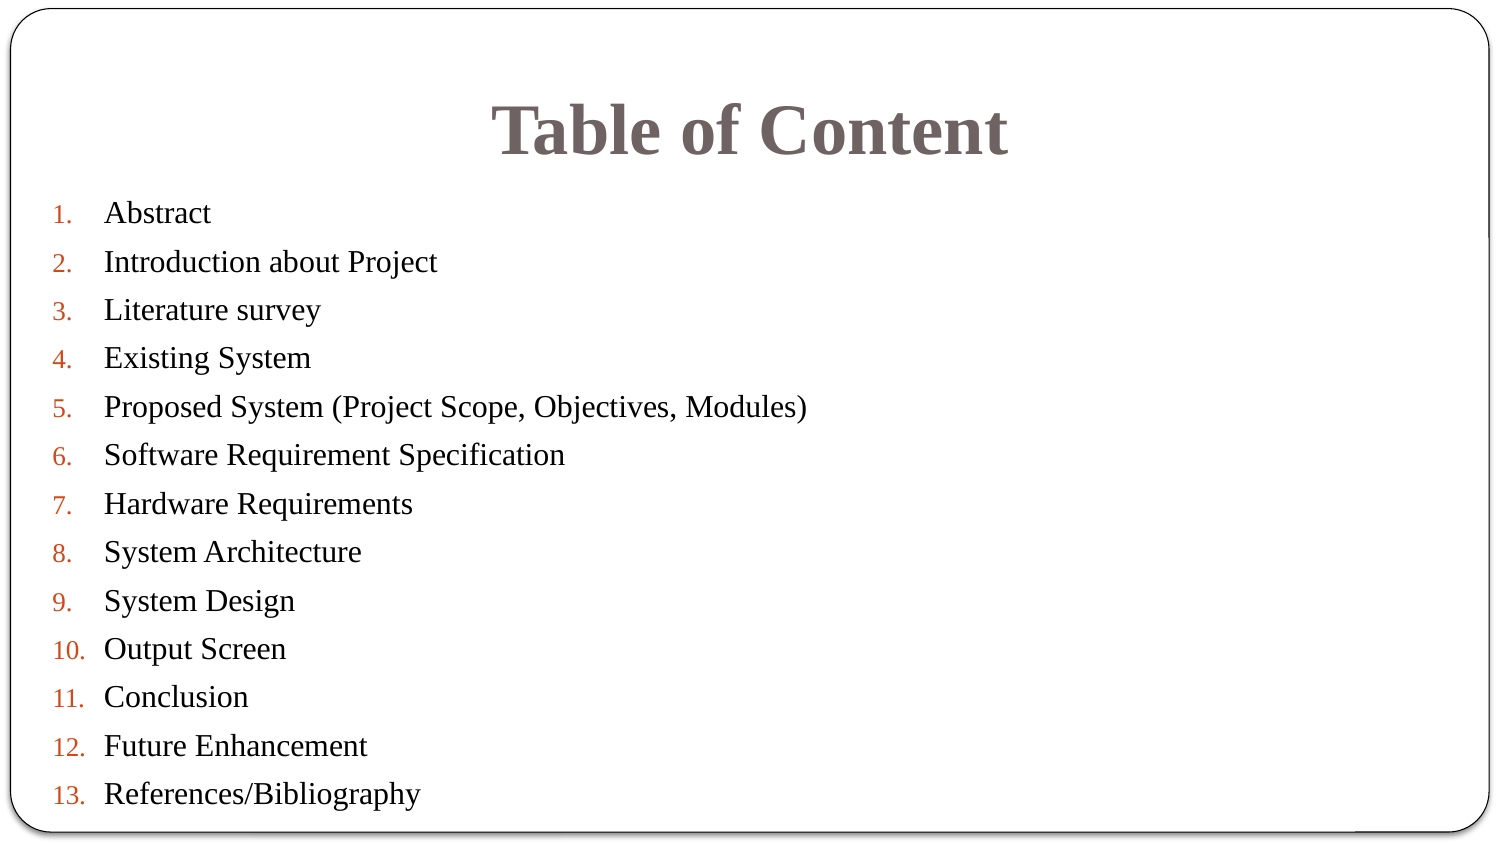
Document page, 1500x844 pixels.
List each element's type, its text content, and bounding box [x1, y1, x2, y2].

list Abstract Introduction about Project Literature survey Existing System Proposed System (Project Scope, Objectives, Modules) Software Requirement Specification Hardware Requirements System Architecture System Design Output Screen Conclusion Future Enhancement References/Bibliography [37, 184, 1500, 822]
title Table of Content [0, 75, 1500, 185]
